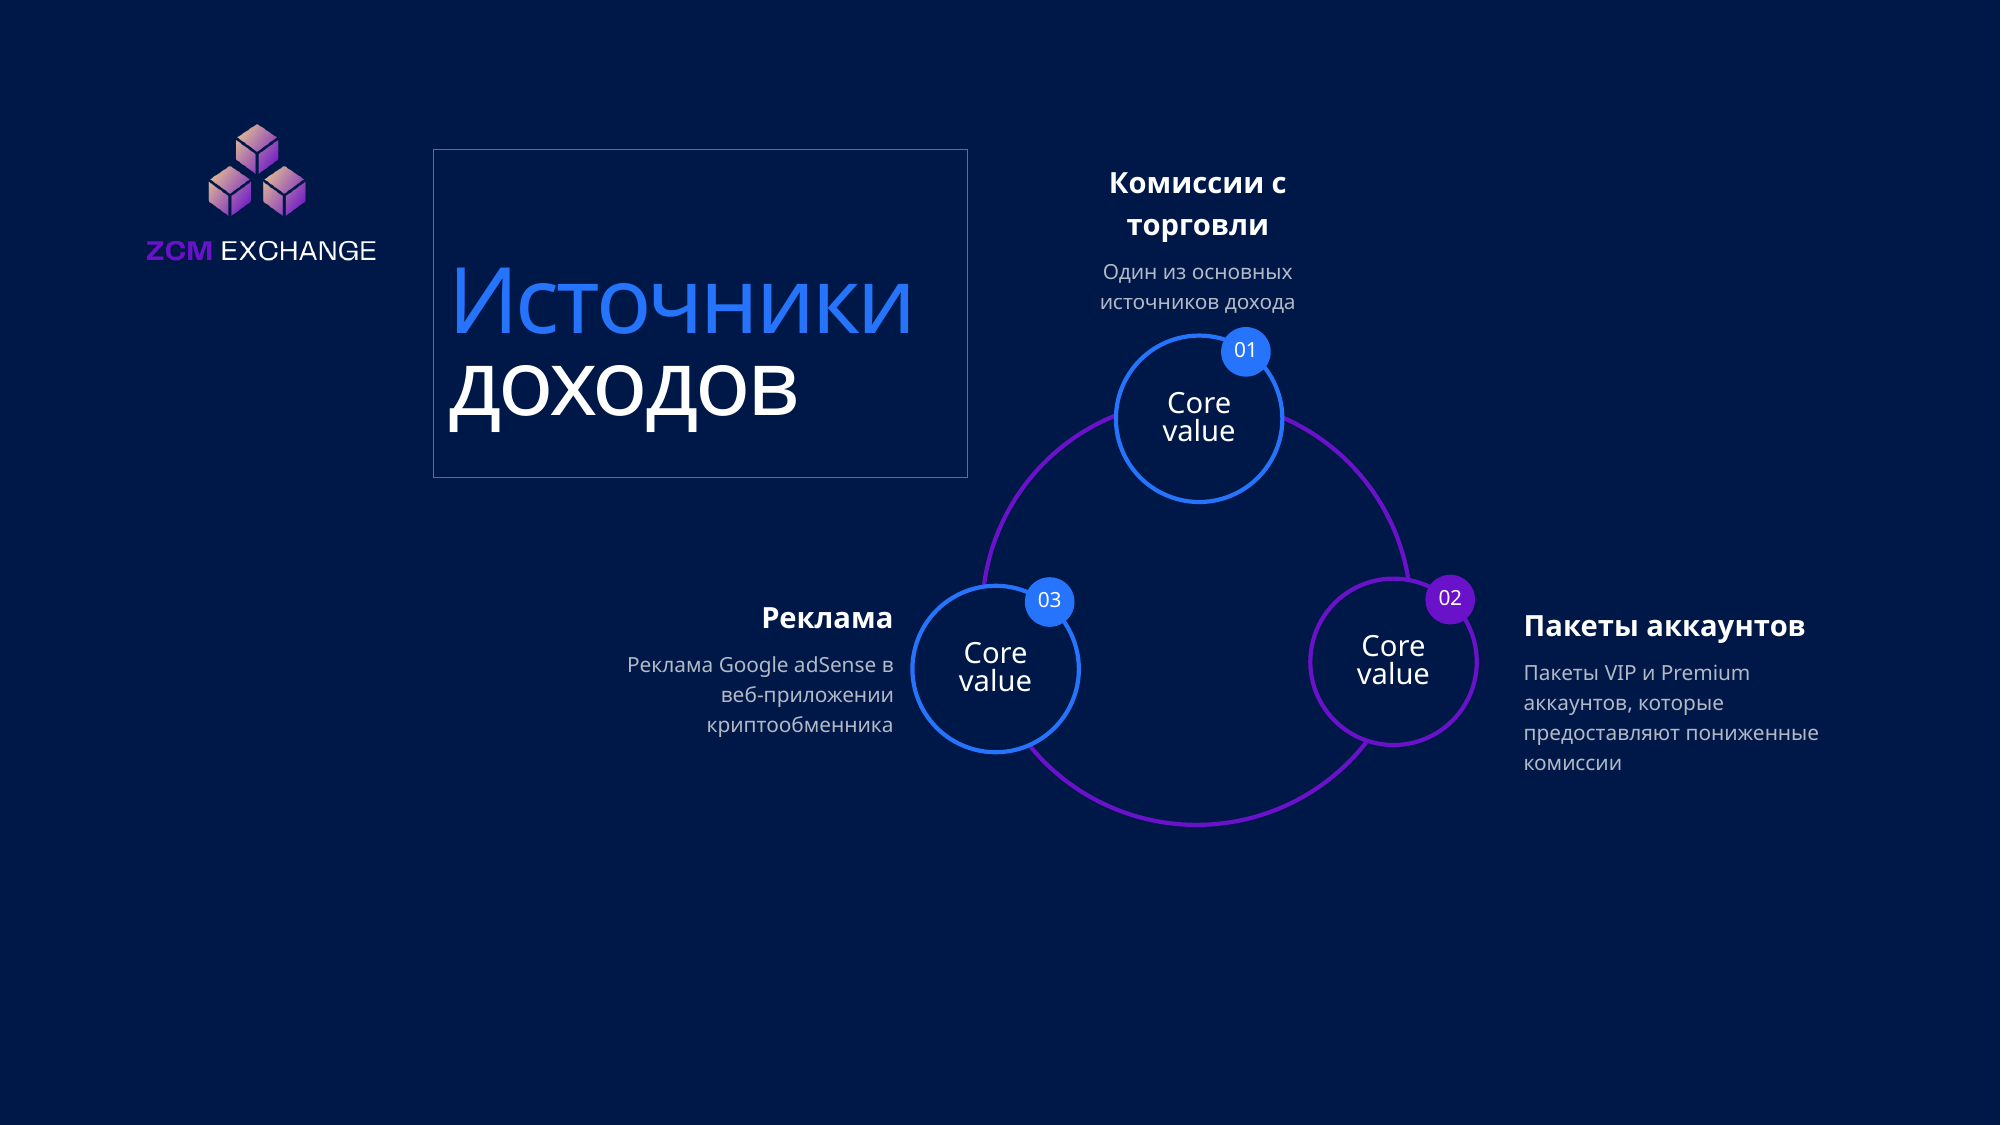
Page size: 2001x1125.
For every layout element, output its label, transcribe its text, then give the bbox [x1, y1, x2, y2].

text_box Core value [1114, 334, 1284, 504]
text_box 03 [1023, 576, 1076, 628]
text_box Реклама Реклама Google adSense в веб-приложении криптообменника [581, 585, 894, 745]
text_box Комиссии с торговли Один из основных источников дохода [1041, 150, 1354, 322]
text_box Core value [911, 584, 1080, 754]
text_box 01 [1220, 326, 1272, 378]
picture [116, 57, 397, 336]
text_box 02 [1424, 573, 1477, 626]
text_box Core value [1309, 577, 1478, 747]
text_box [983, 414, 1410, 826]
text_box Источники доходов [433, 149, 968, 478]
text_box Пакеты аккаунтов Пакеты VIP и Premium аккаунтов, которые предоставляют пониженные комиссии [1523, 592, 1836, 782]
